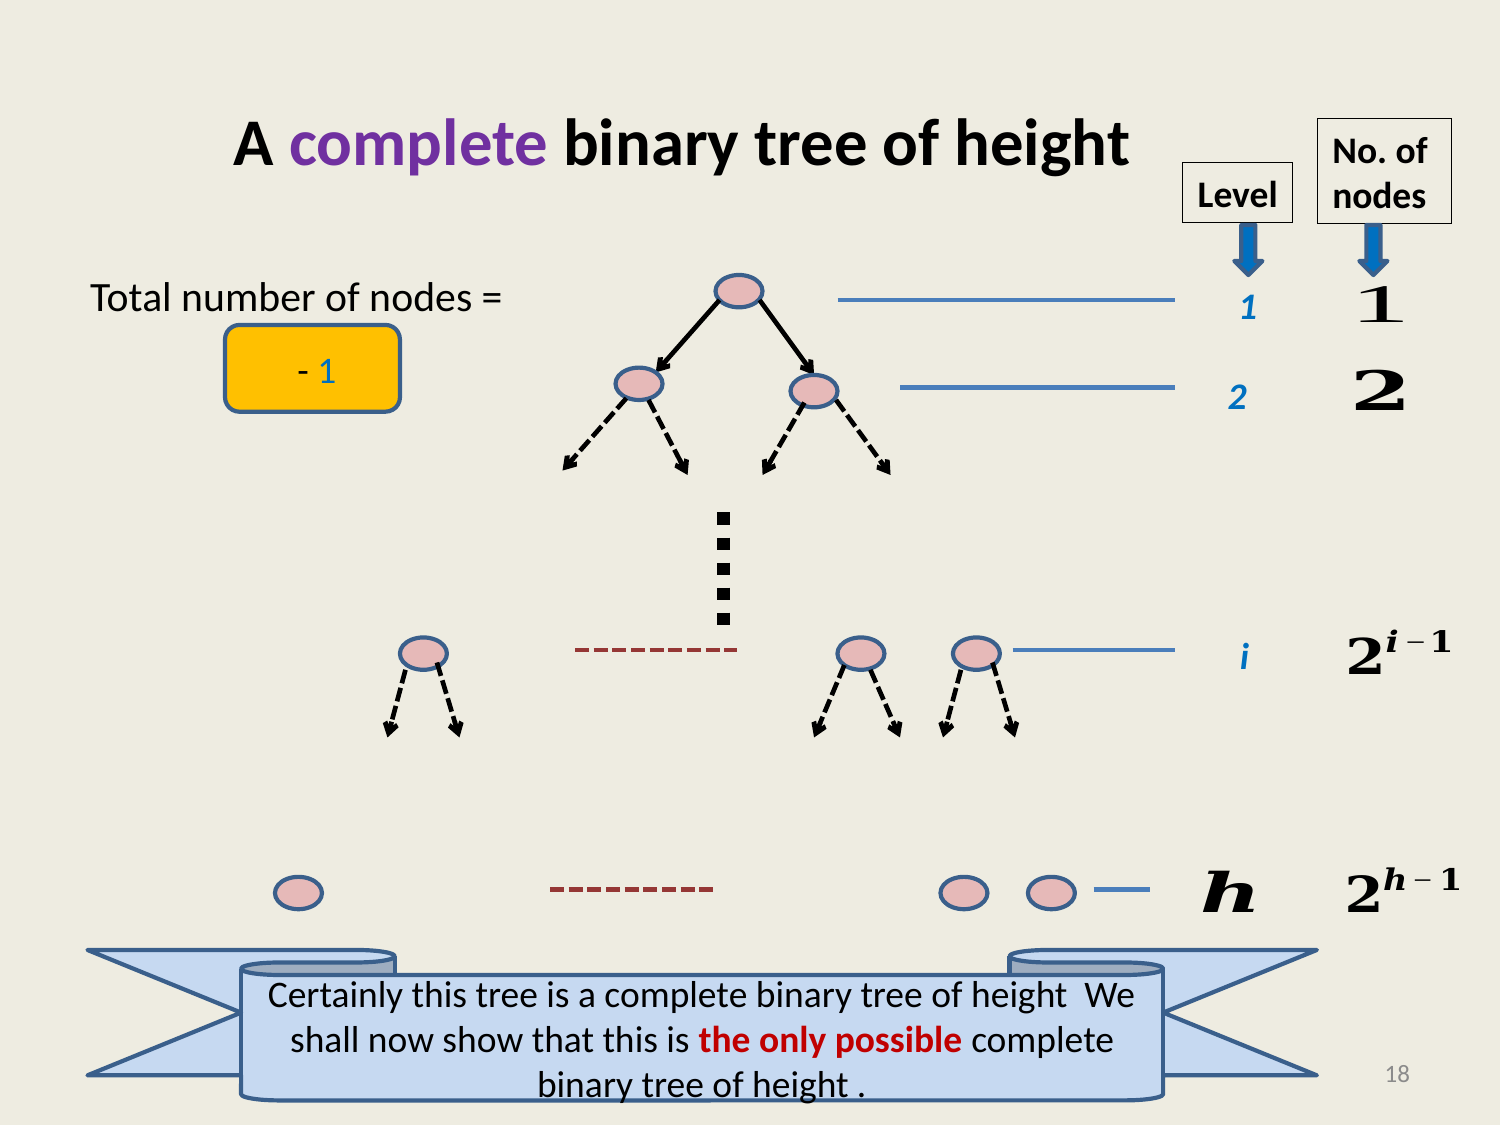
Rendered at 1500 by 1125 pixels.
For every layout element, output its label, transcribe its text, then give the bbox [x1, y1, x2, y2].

slide_number 18 [1140, 1042, 1425, 1103]
list Total number of nodes = [75, 262, 1425, 1005]
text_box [837, 274, 1273, 336]
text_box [562, 274, 891, 623]
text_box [274, 864, 1264, 926]
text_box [1316, 118, 1453, 276]
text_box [899, 364, 1263, 426]
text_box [1182, 162, 1294, 276]
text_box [387, 624, 1265, 738]
